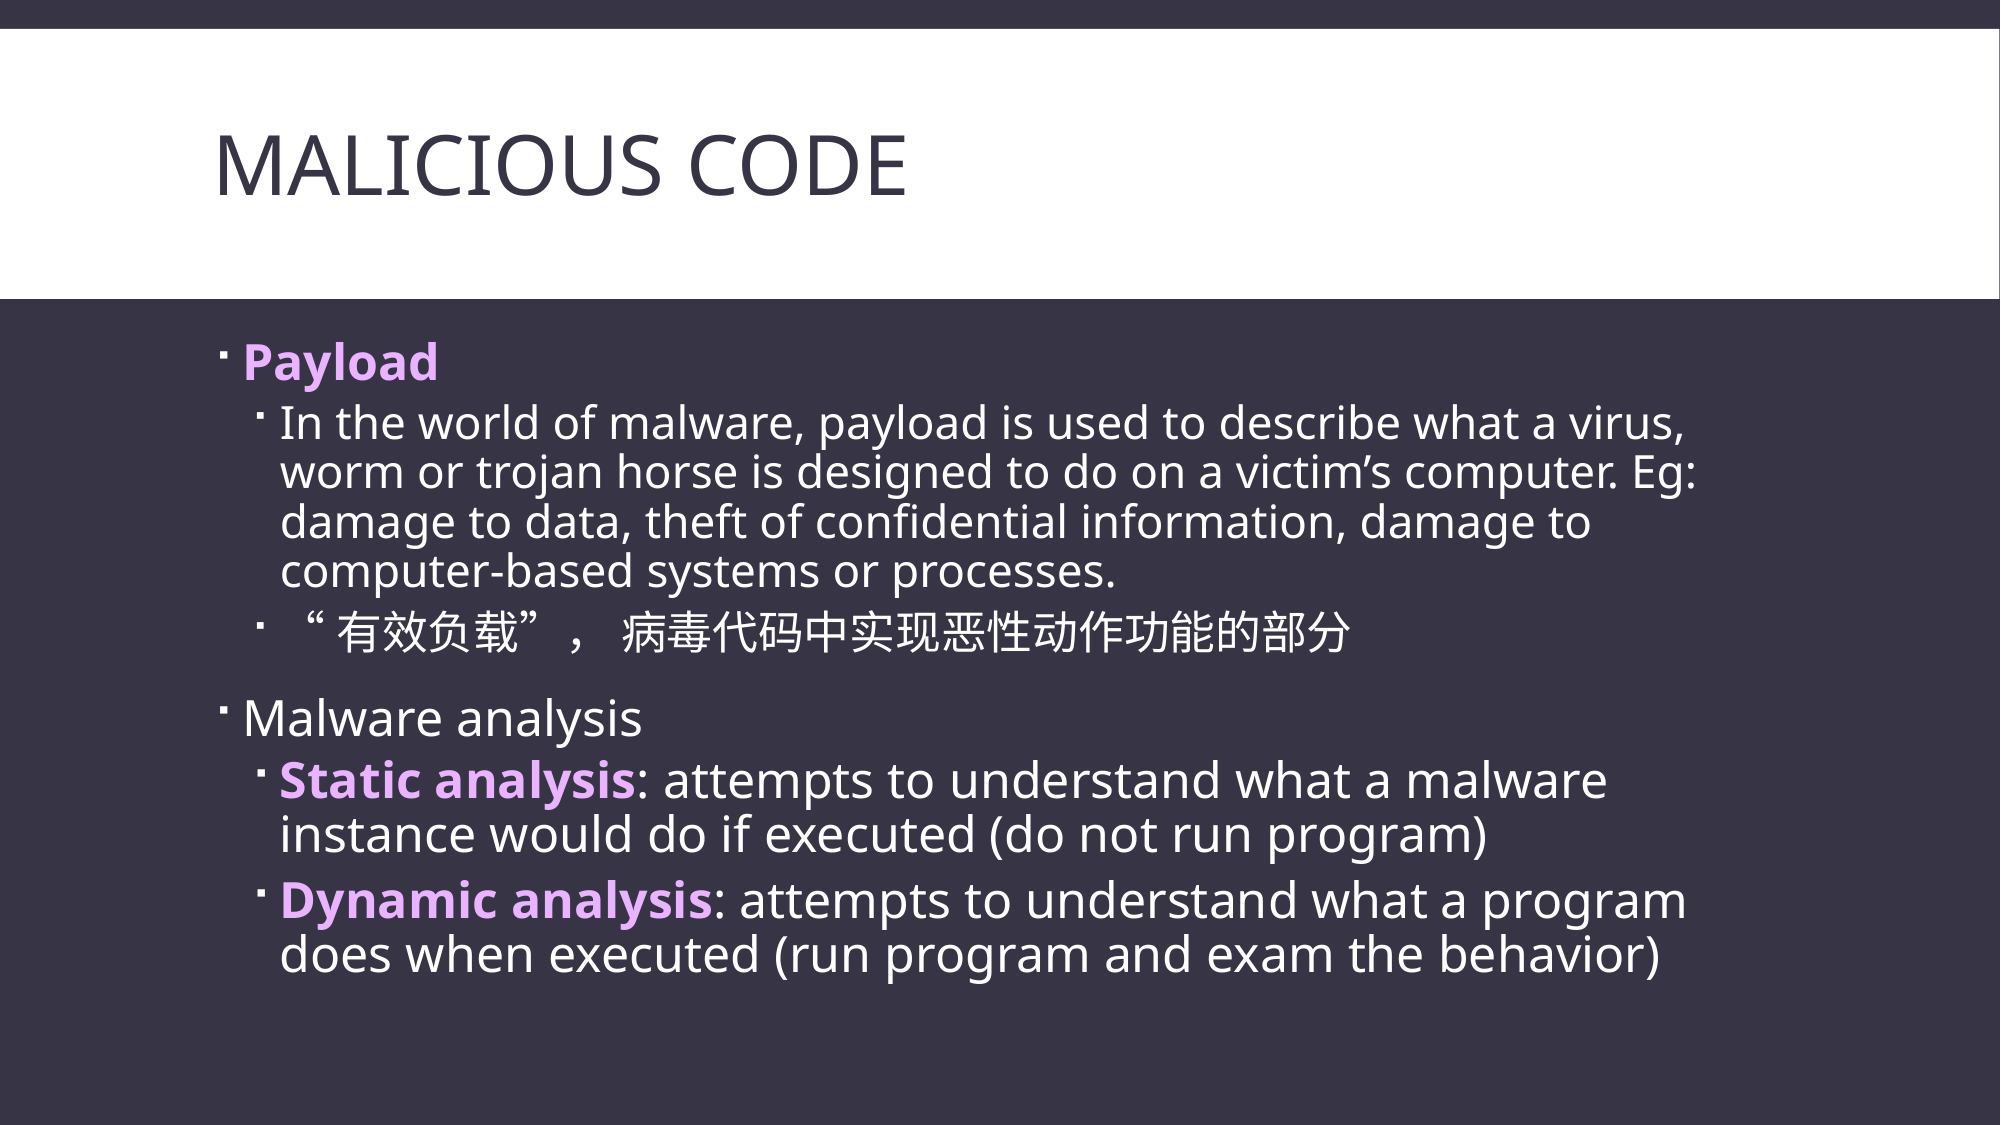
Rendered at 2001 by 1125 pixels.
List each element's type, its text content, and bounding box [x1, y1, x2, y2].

title Malicious code [197, 46, 1803, 295]
list Payload In the world of malware, payload is used to describe what a virus, worm or trojan horse is designed to do on a victim’s computer. Eg: damage to data, theft of confidential information, damage to computer-based systems or processes. “有效负载”， 病毒代码中实现恶性动作功能的部分 Malware analysis Static analysis: attempts to understand what a malware instance would do if executed (do not run program) Dynamic analysis: attempts to understand what a program does when executed (run program and exam the behavior) [197, 329, 1803, 1020]
